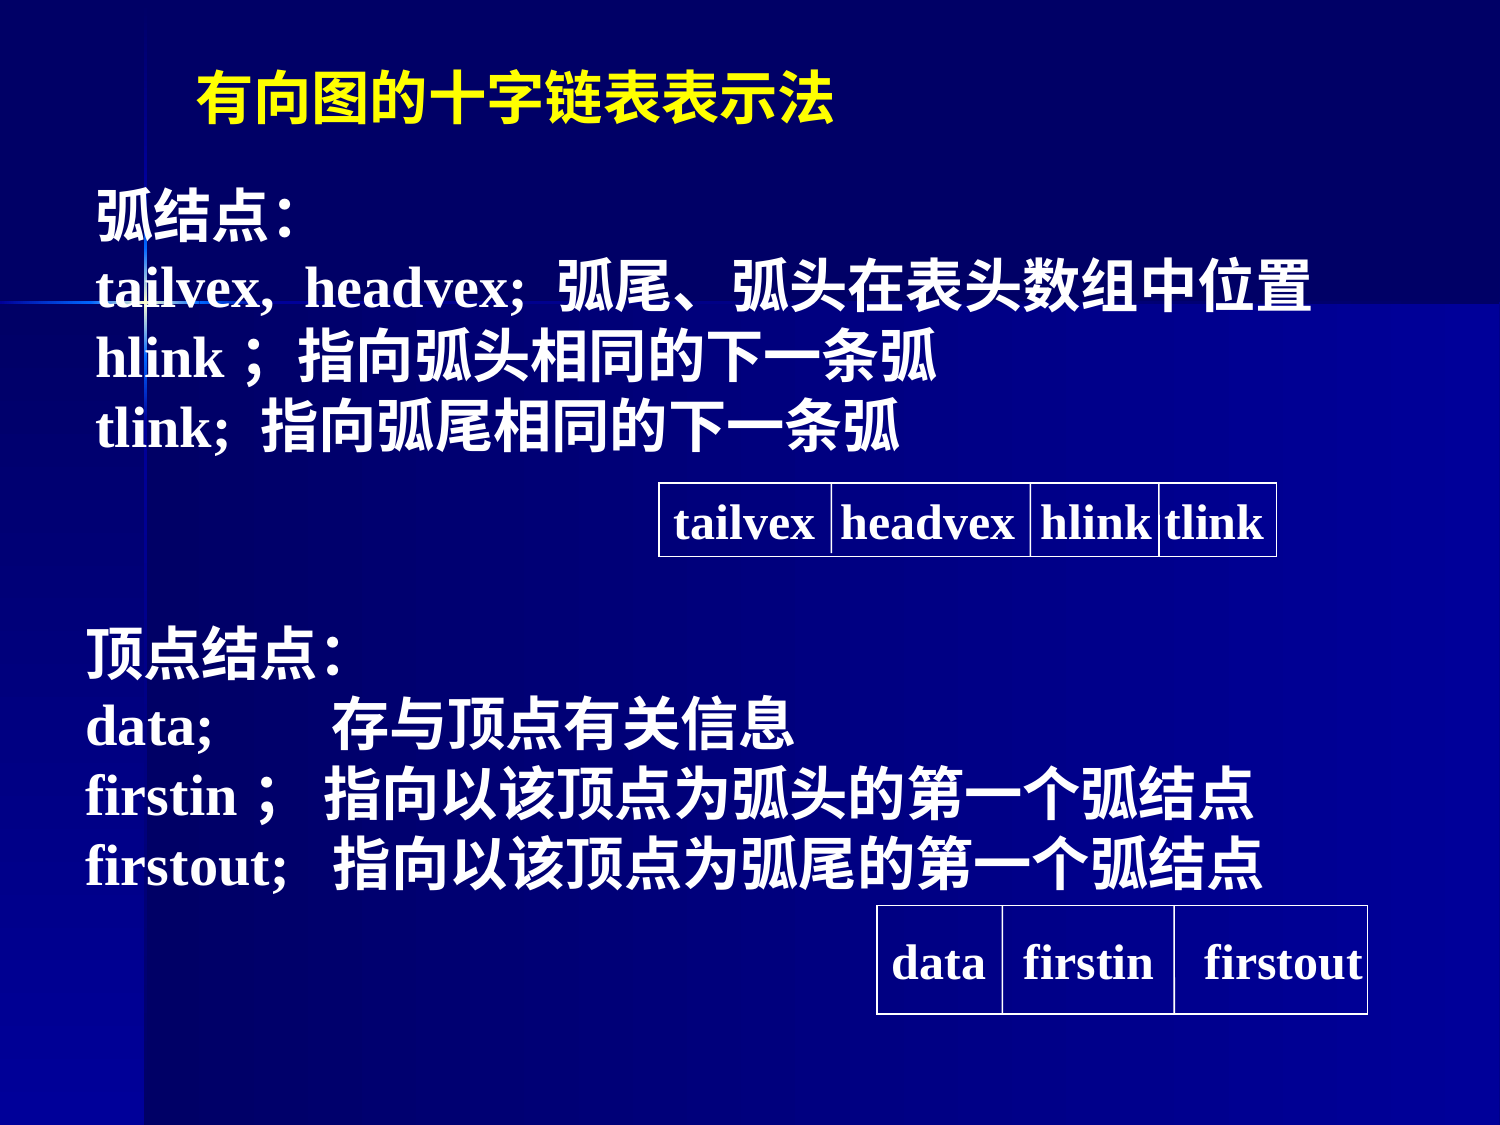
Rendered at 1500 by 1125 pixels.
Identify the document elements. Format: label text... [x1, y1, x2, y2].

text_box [84, 171, 1325, 557]
list 有向图的十字链表表示法 [105, 61, 1500, 146]
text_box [70, 609, 1459, 1015]
